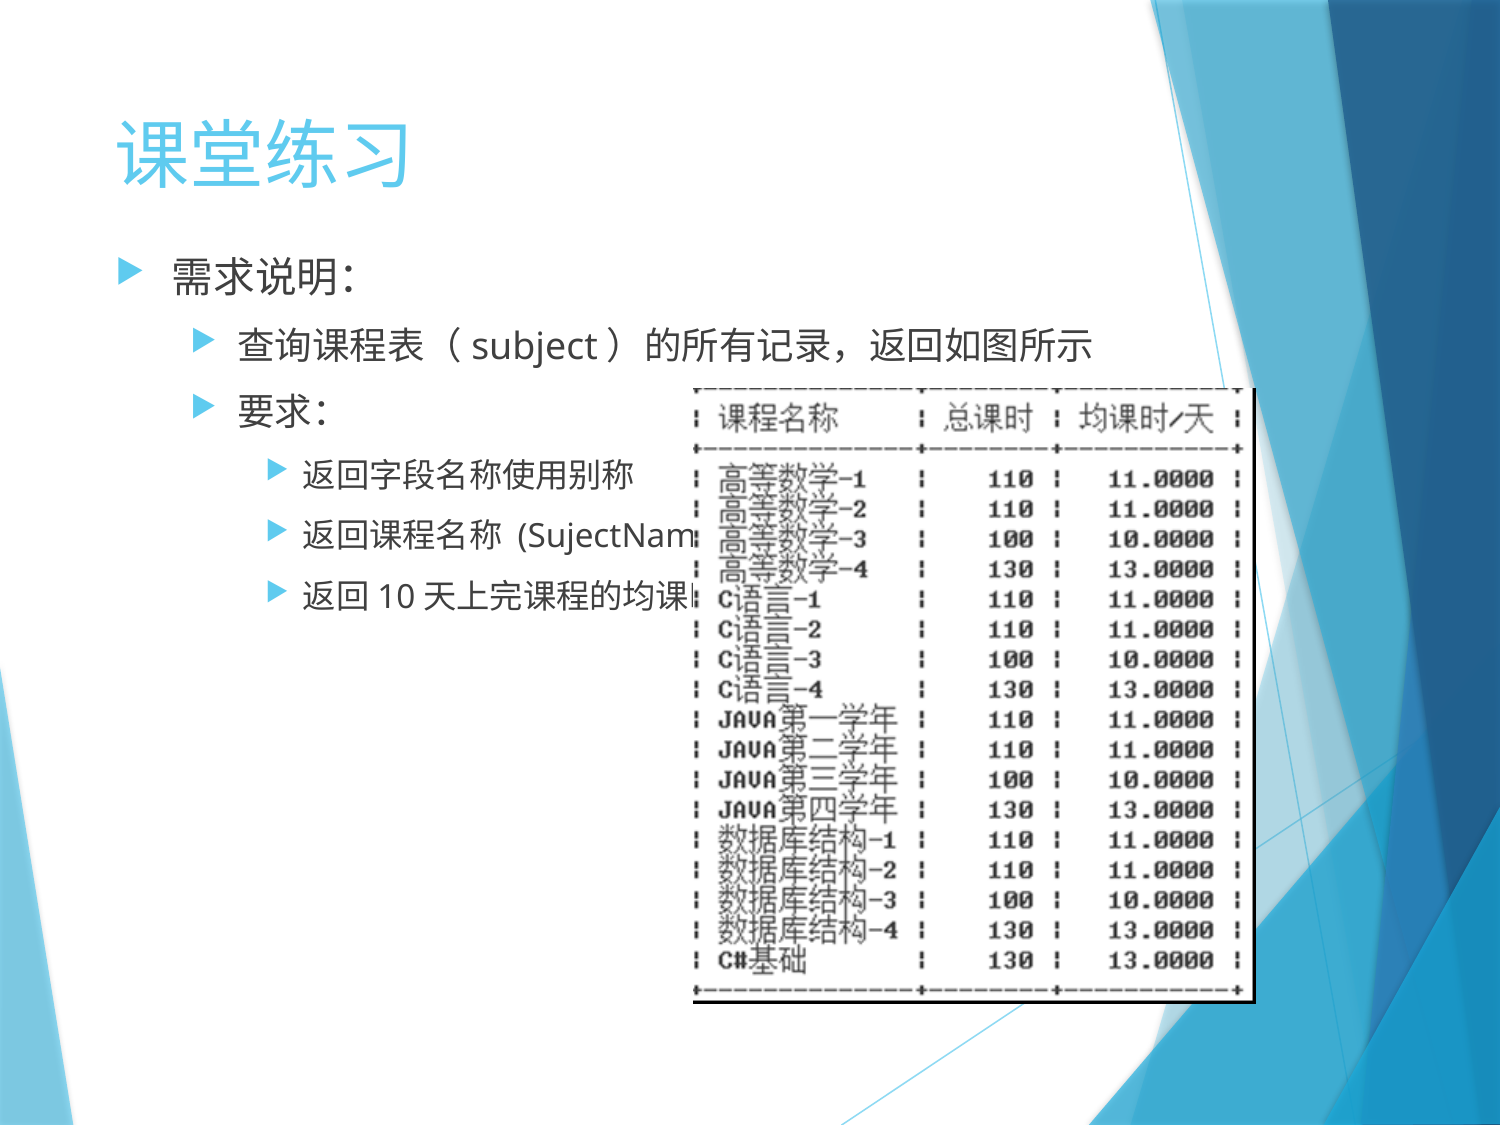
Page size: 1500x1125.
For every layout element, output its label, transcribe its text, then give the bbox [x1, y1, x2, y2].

title 课堂练习 [99, 99, 1365, 207]
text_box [693, 388, 1256, 1004]
list 需求说明： 查询课程表（subject）的所有记录，返回如图所示 要求： 返回字段名称使用别称 返回课程名称 (SujectName) 总课时(SubjectHour) 返回10天上完课程的均课时（ClassHour/10） [100, 243, 1365, 967]
